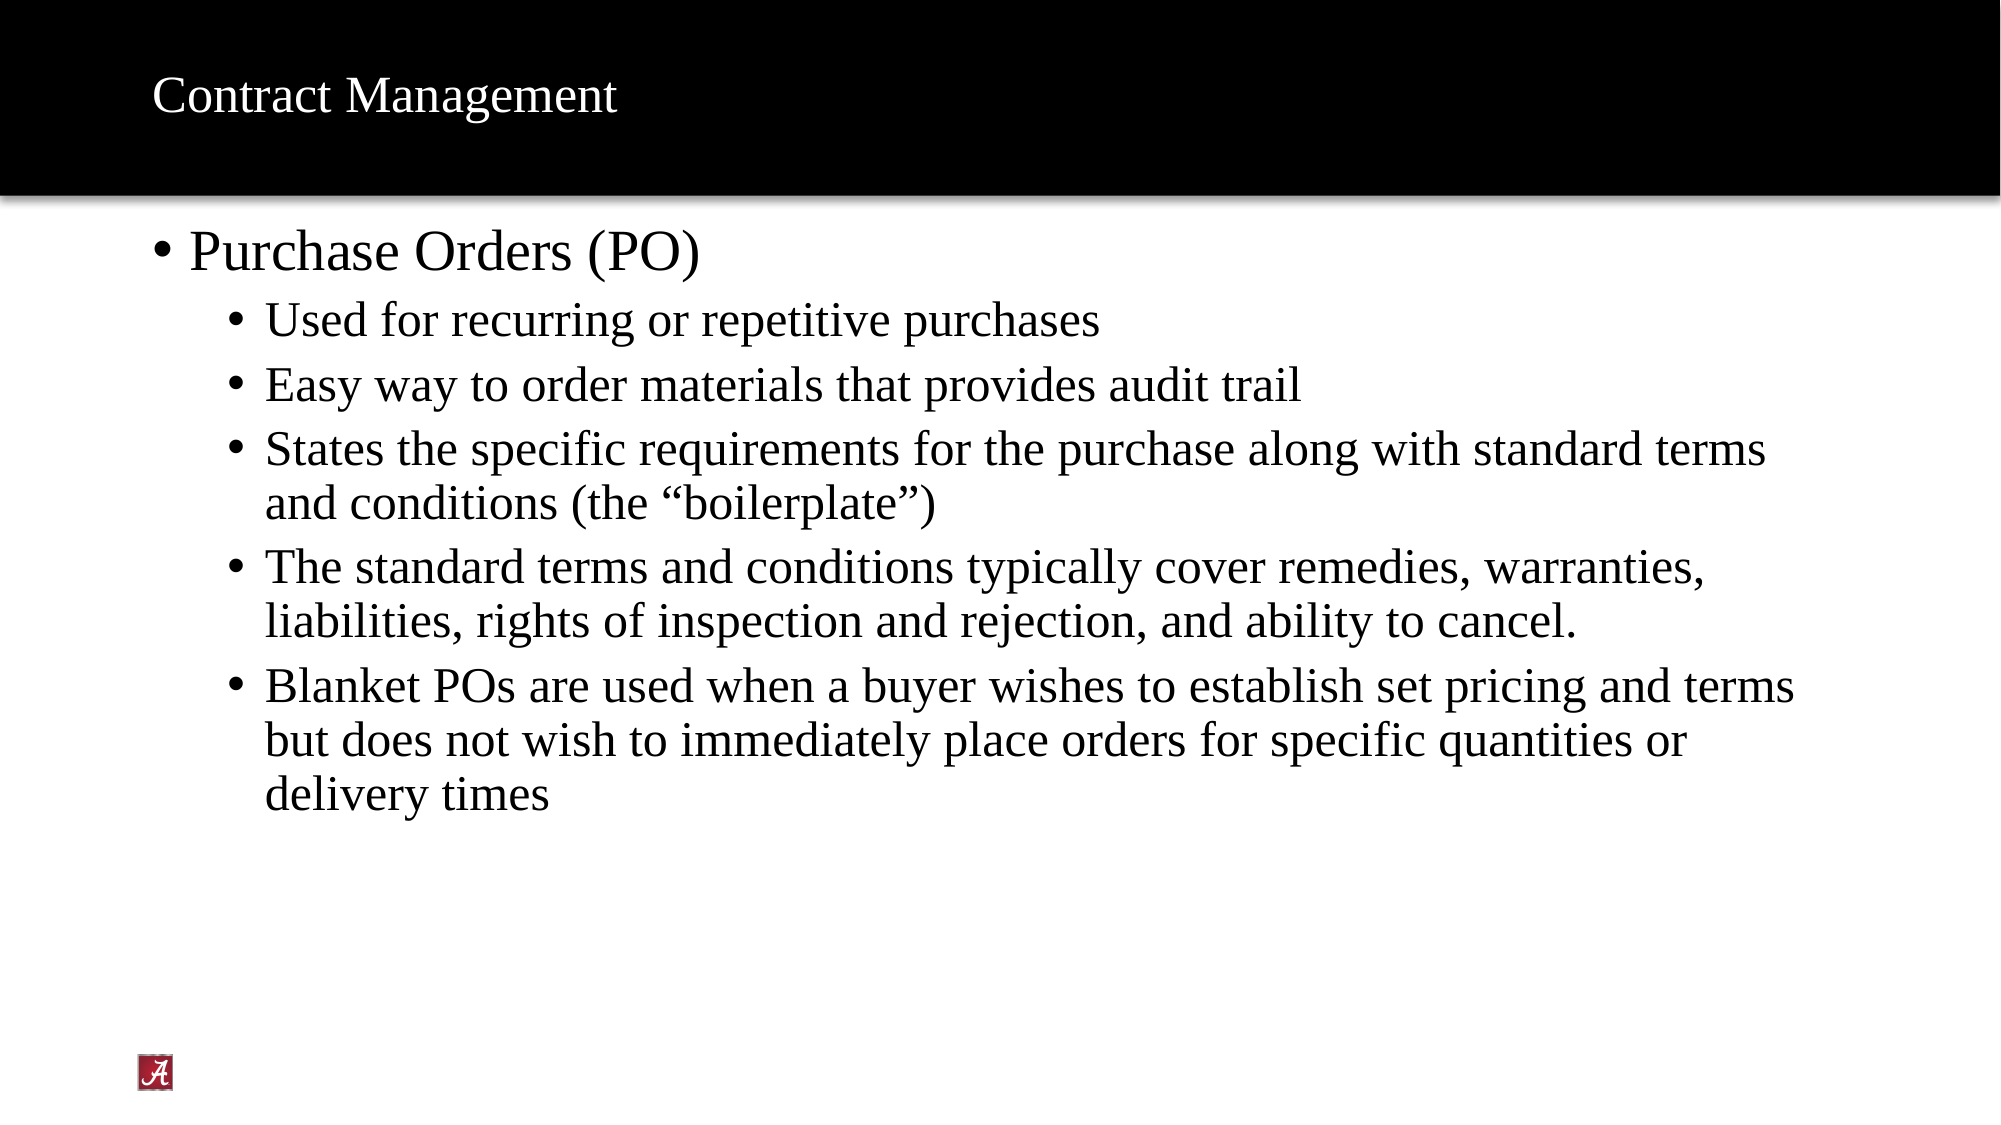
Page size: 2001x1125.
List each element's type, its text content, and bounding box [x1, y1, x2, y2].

list Purchase Orders (PO) Used for recurring or repetitive purchases Easy way to order materials that provides audit trail States the specific requirements for the purchase along with standard terms and conditions (the “boilerplate”) The standard terms and conditions typically cover remedies, warranties, liabilities, rights of inspection and rejection, and ability to cancel. Blanket POs are used when a buyer wishes to establish set pricing and terms but does not wish to immediately place orders for specific quantities or delivery times [137, 212, 1863, 1014]
title Contract Management [137, 59, 1863, 196]
